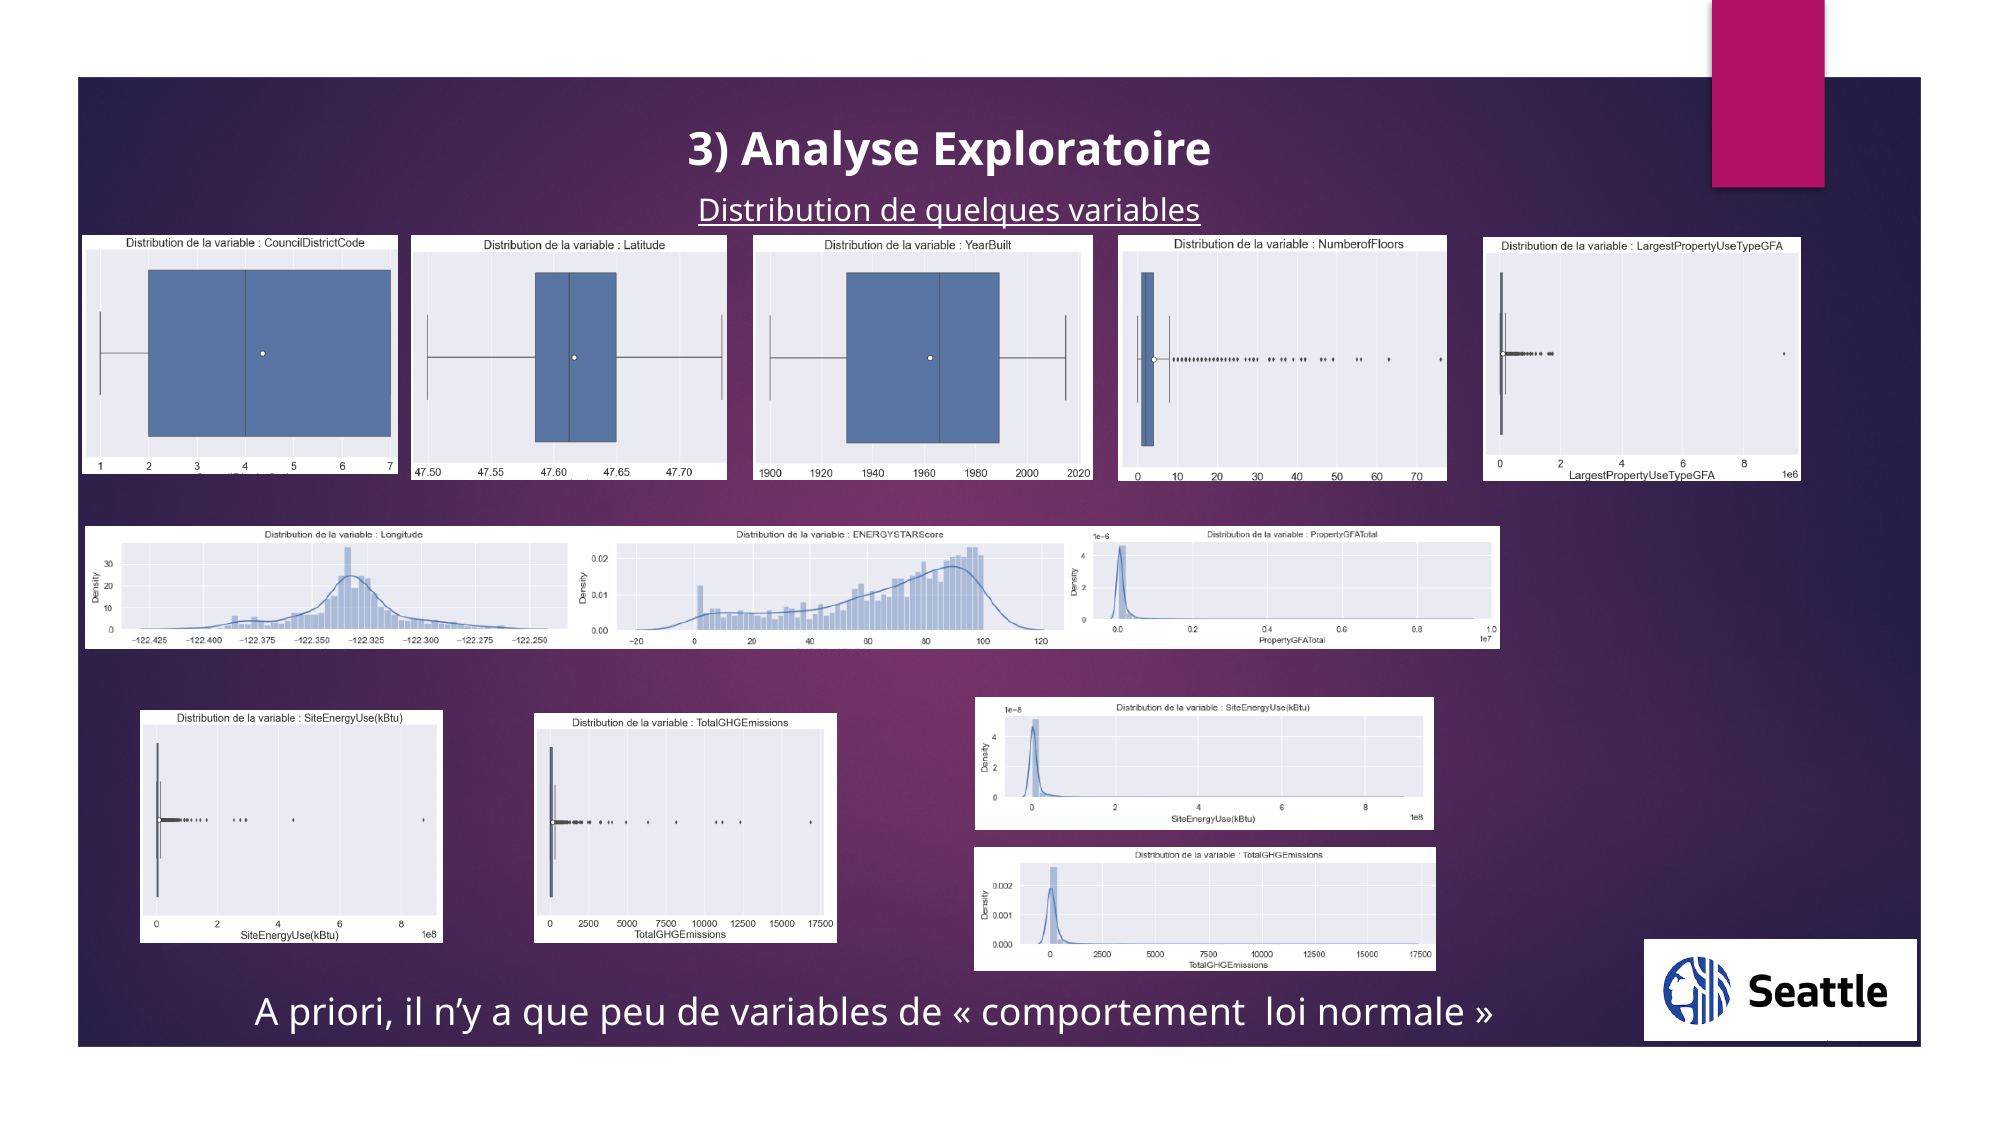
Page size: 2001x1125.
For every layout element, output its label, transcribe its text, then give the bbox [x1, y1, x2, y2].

picture [534, 713, 838, 943]
picture [975, 697, 1435, 830]
text_box 3) Analyse Exploratoire [206, 111, 1693, 182]
picture [140, 710, 444, 943]
picture [81, 235, 398, 474]
picture [411, 235, 728, 480]
text_box Distribution de quelques variables [683, 182, 1217, 235]
picture [974, 847, 1436, 971]
picture [1483, 237, 1801, 482]
picture [85, 526, 1501, 650]
text_box A priori, il n’y a que peu de variables de « comportement loi normale » [239, 980, 1594, 1040]
picture [1644, 939, 1917, 1041]
picture [1117, 235, 1447, 482]
picture [752, 235, 1093, 480]
